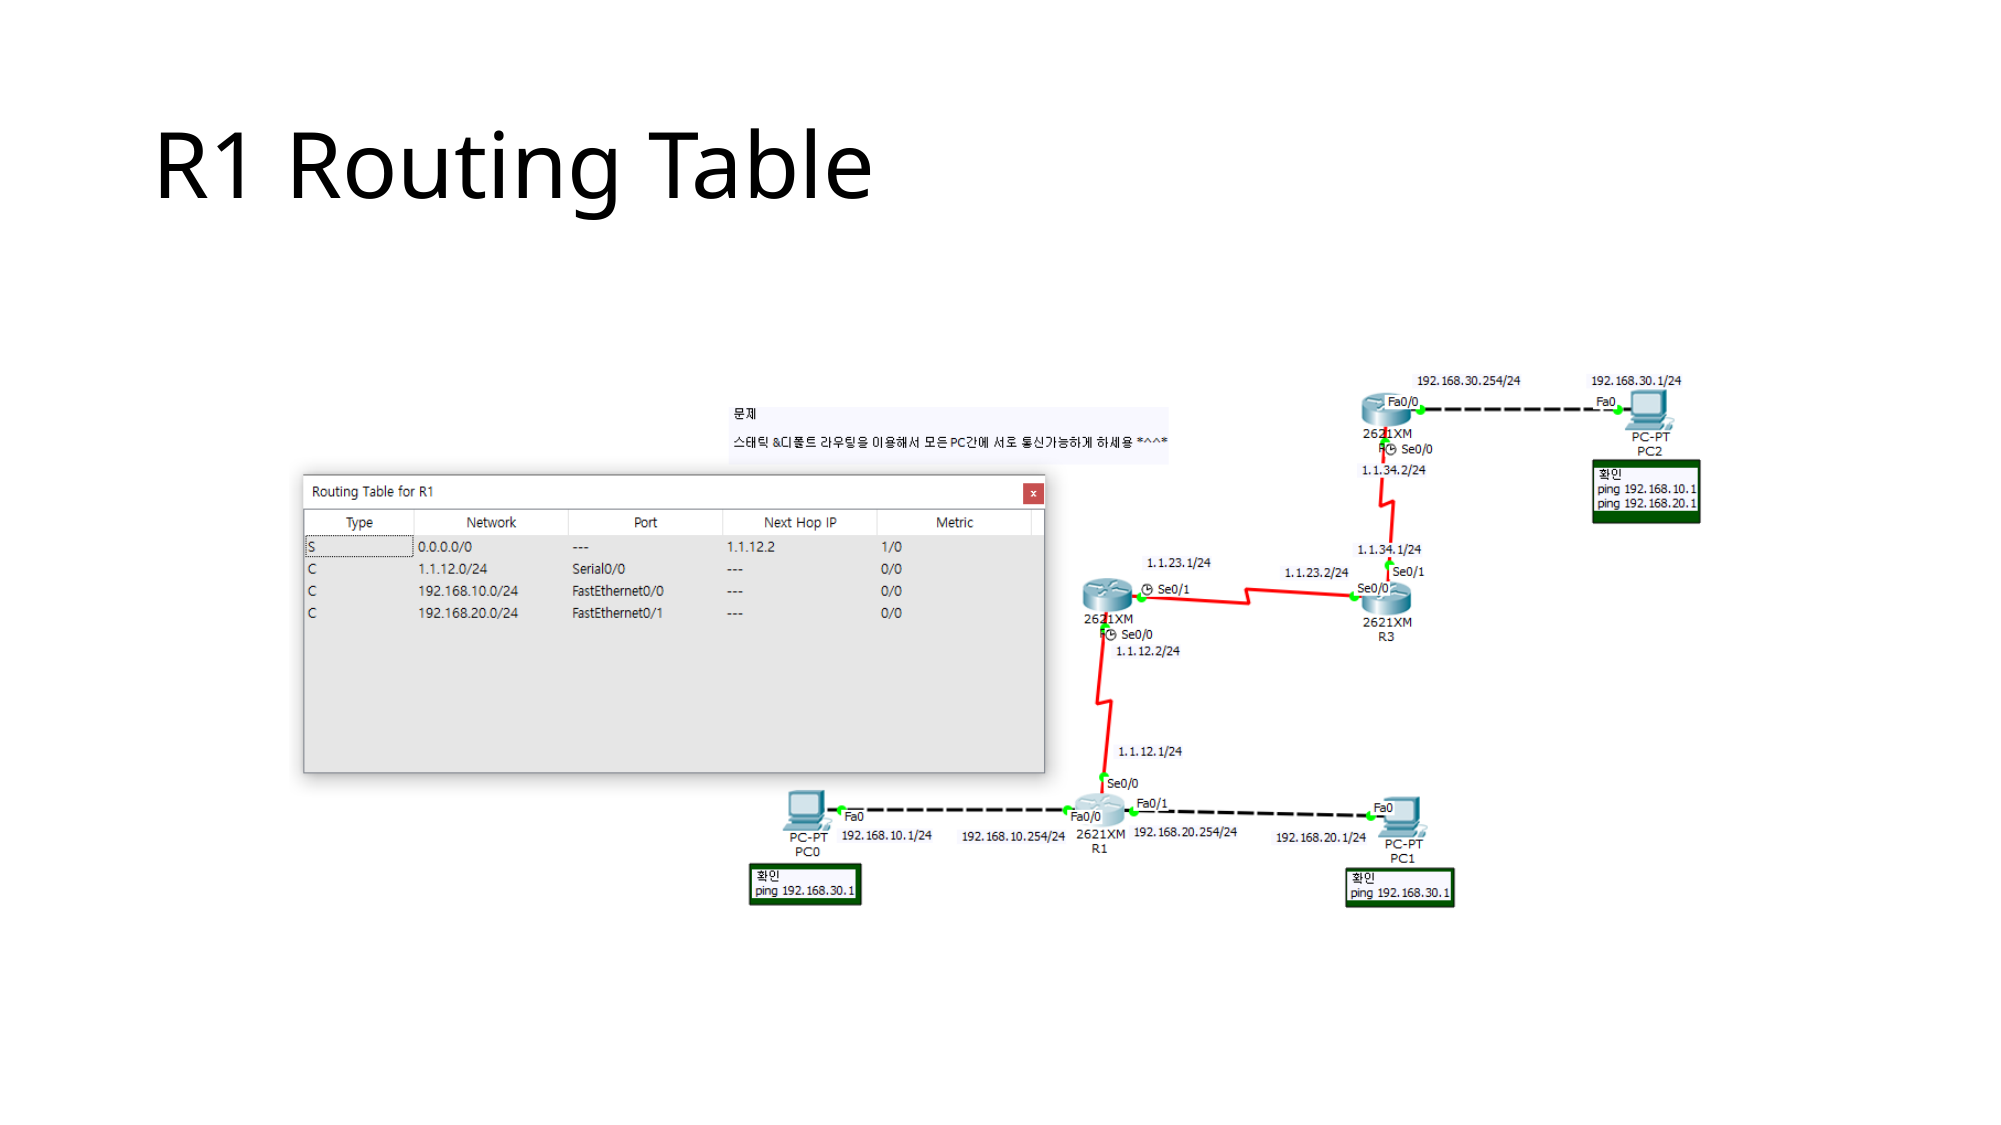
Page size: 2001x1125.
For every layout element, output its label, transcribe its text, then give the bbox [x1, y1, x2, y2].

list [289, 299, 1711, 1014]
title R1 Routing Table [137, 59, 1863, 278]
